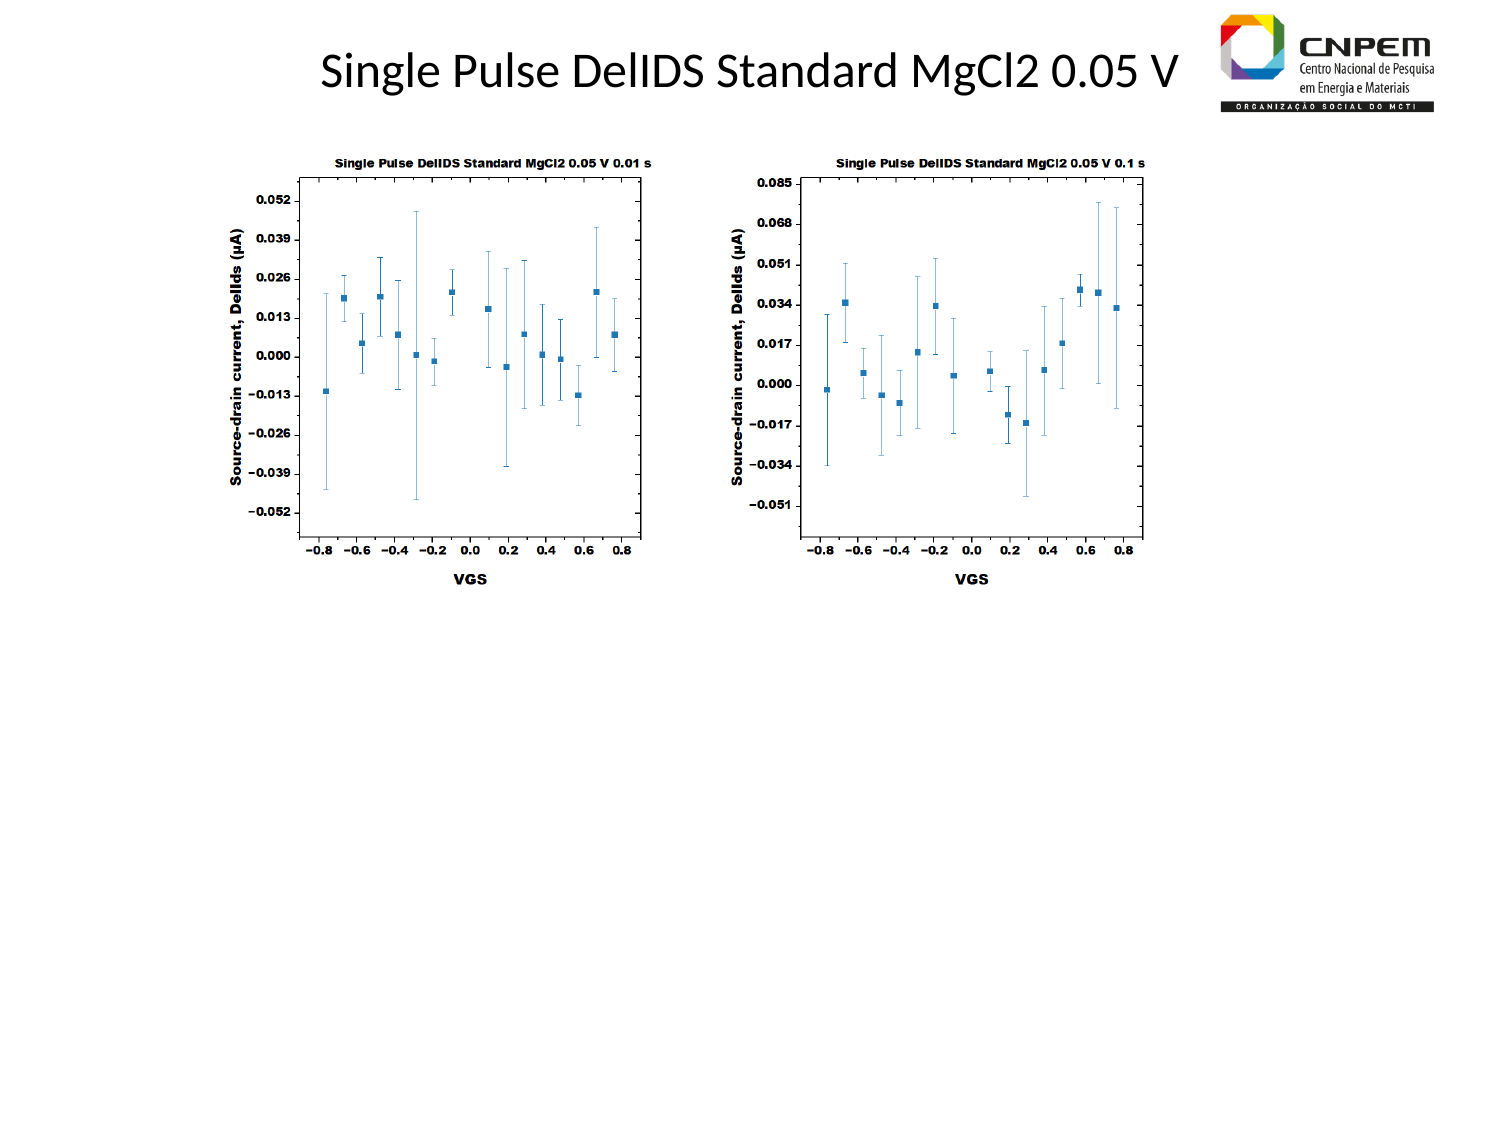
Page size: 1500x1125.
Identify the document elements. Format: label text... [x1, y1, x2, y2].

text_box Single Pulse DelIDS Standard MgCl2 0.05 V [305, 29, 1194, 105]
picture [209, 1, 1454, 621]
